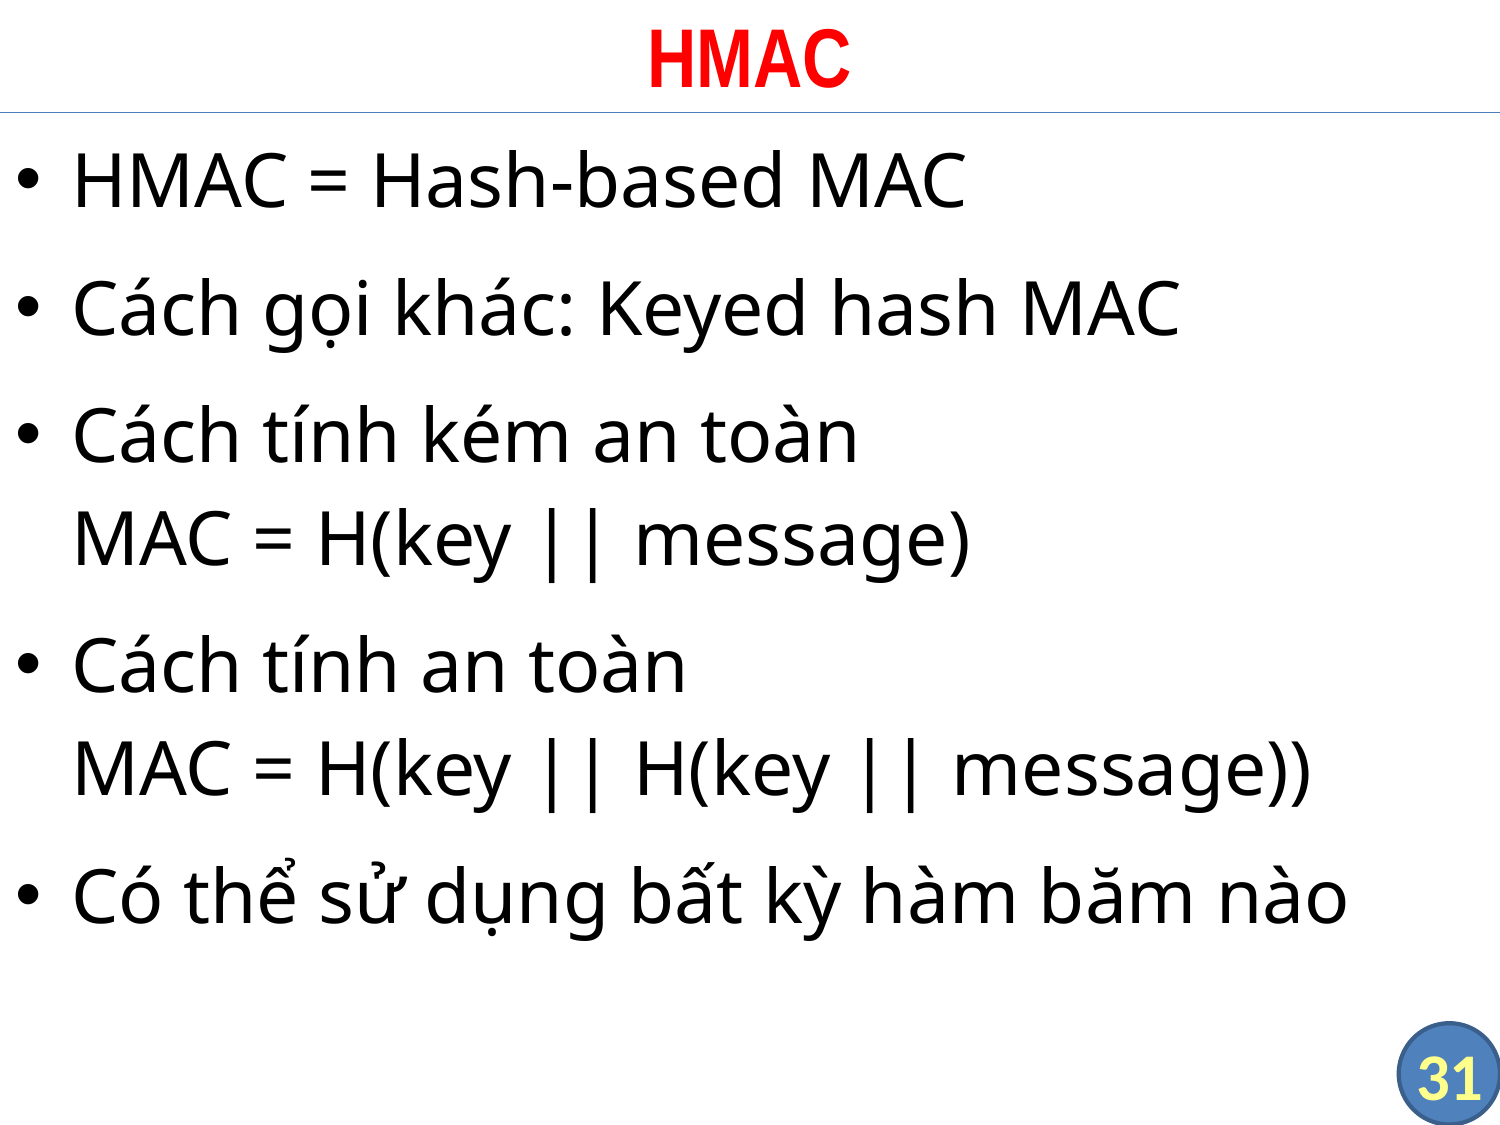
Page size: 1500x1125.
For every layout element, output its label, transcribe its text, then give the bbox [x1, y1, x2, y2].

title HMAC [0, 0, 1500, 113]
list HMAC = Hash-based MAC Cách gọi khác: Keyed hash MAC Cách tính kém an toàn MAC = H(key || message) Cách tính an toàn MAC = H(key || H(key || message)) Có thể sử dụng bất kỳ hàm băm nào [0, 113, 1500, 1125]
slide_number 31 [1399, 1023, 1500, 1125]
